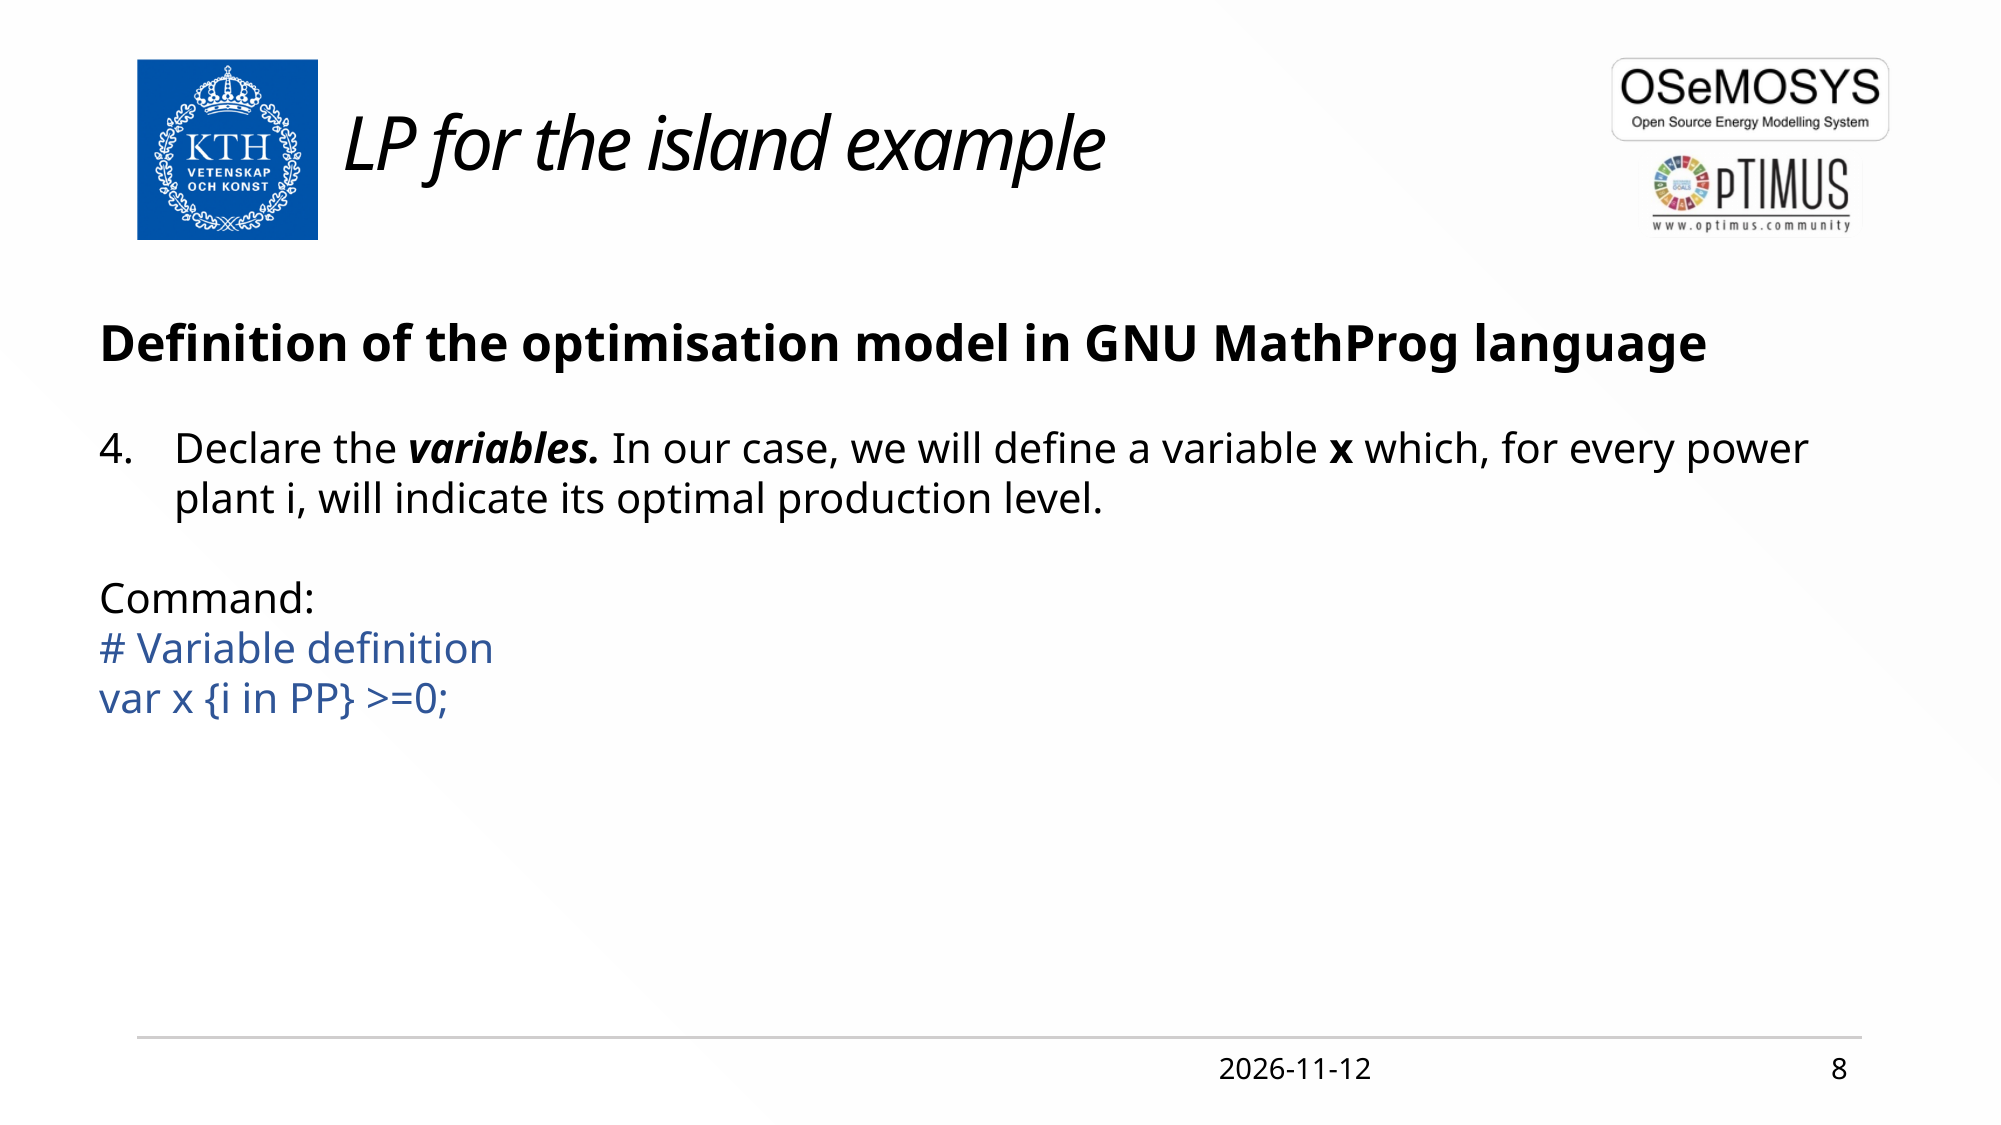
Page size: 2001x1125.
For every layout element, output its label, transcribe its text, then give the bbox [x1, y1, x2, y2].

picture [1588, 43, 1913, 235]
picture [137, 59, 318, 240]
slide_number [1203, 1042, 1654, 1103]
title LP for the island example [327, 80, 1413, 212]
slide_number 8 [1654, 1042, 1863, 1103]
text_box Definition of the optimisation model in GNU MathProg language Declare the variables. In our case, we will define a variable x which, for every power plant i, will indicate its optimal production level. Command: # Variable definition var x {i in PP} >=0; [84, 304, 1830, 730]
footer [217, 1033, 1110, 1094]
